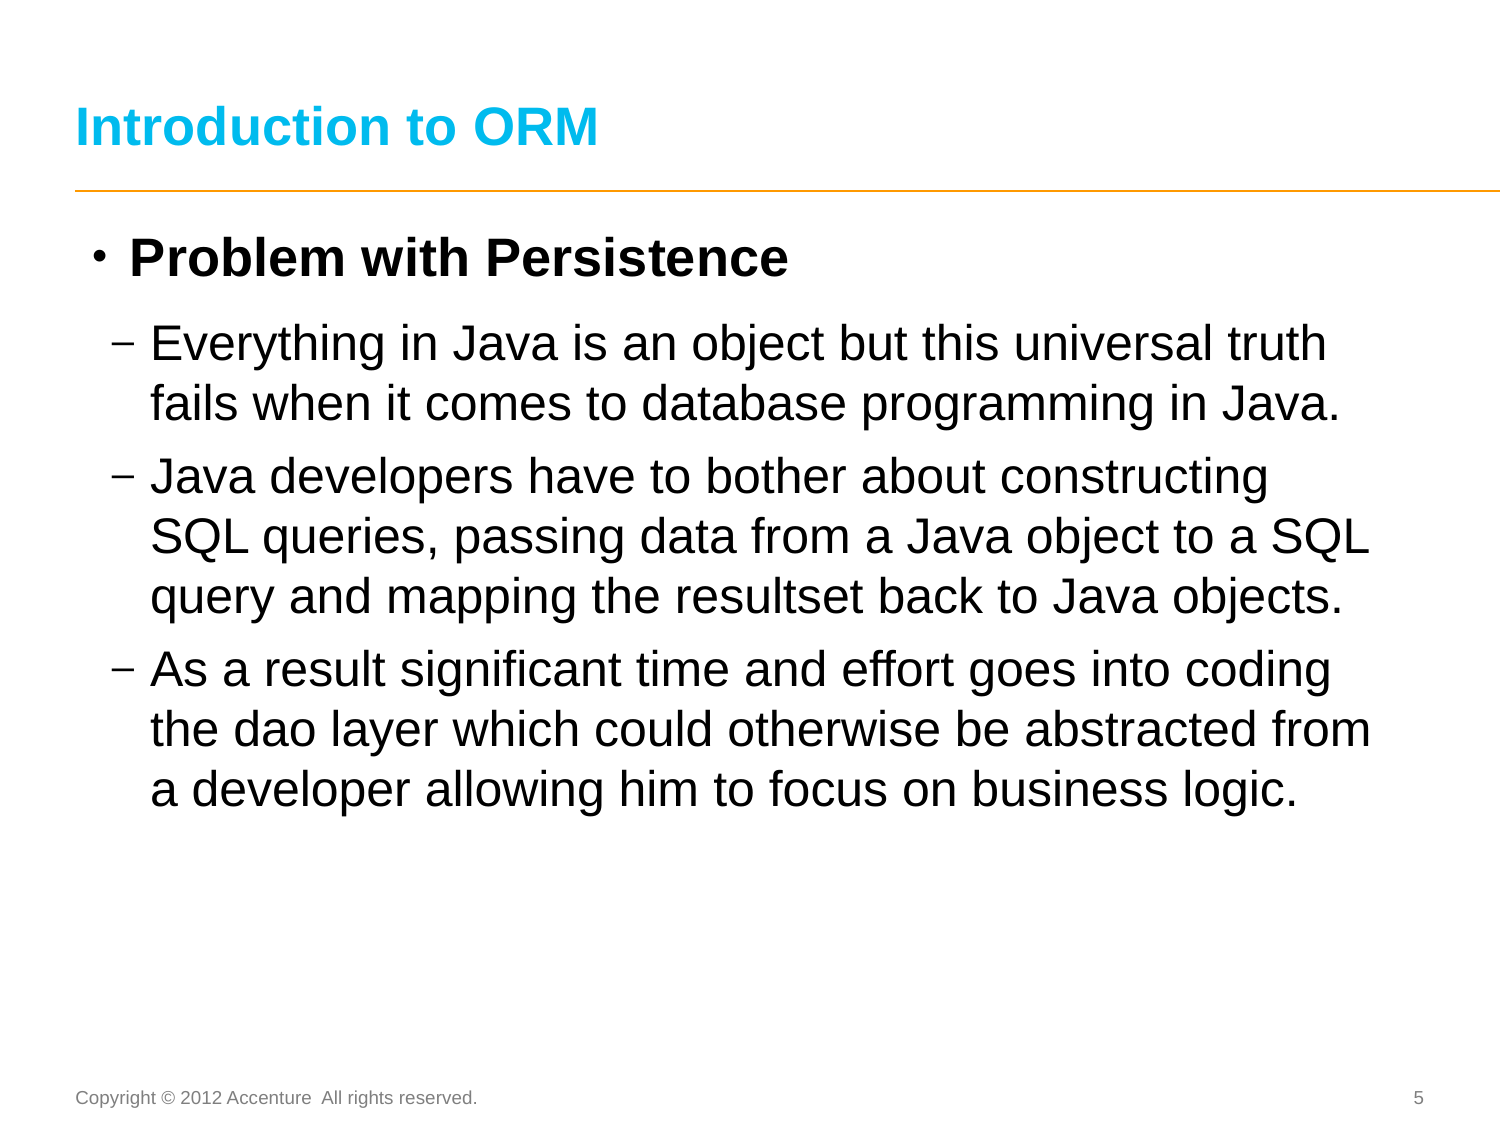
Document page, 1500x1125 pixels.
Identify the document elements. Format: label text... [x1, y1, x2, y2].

title Introduction to ORM [75, 27, 1422, 157]
list Everything in Java is an object but this universal truth fails when it comes to database programming in Java. Java developers have to bother about constructing SQL queries, passing data from a Java object to a SQL query and mapping the resultset back to Java objects. As a result significant time and effort goes into coding the dao layer which could otherwise be abstracted from a developer allowing him to focus on business logic. [75, 310, 1374, 1029]
text_box Problem with Persistence [77, 215, 1428, 276]
